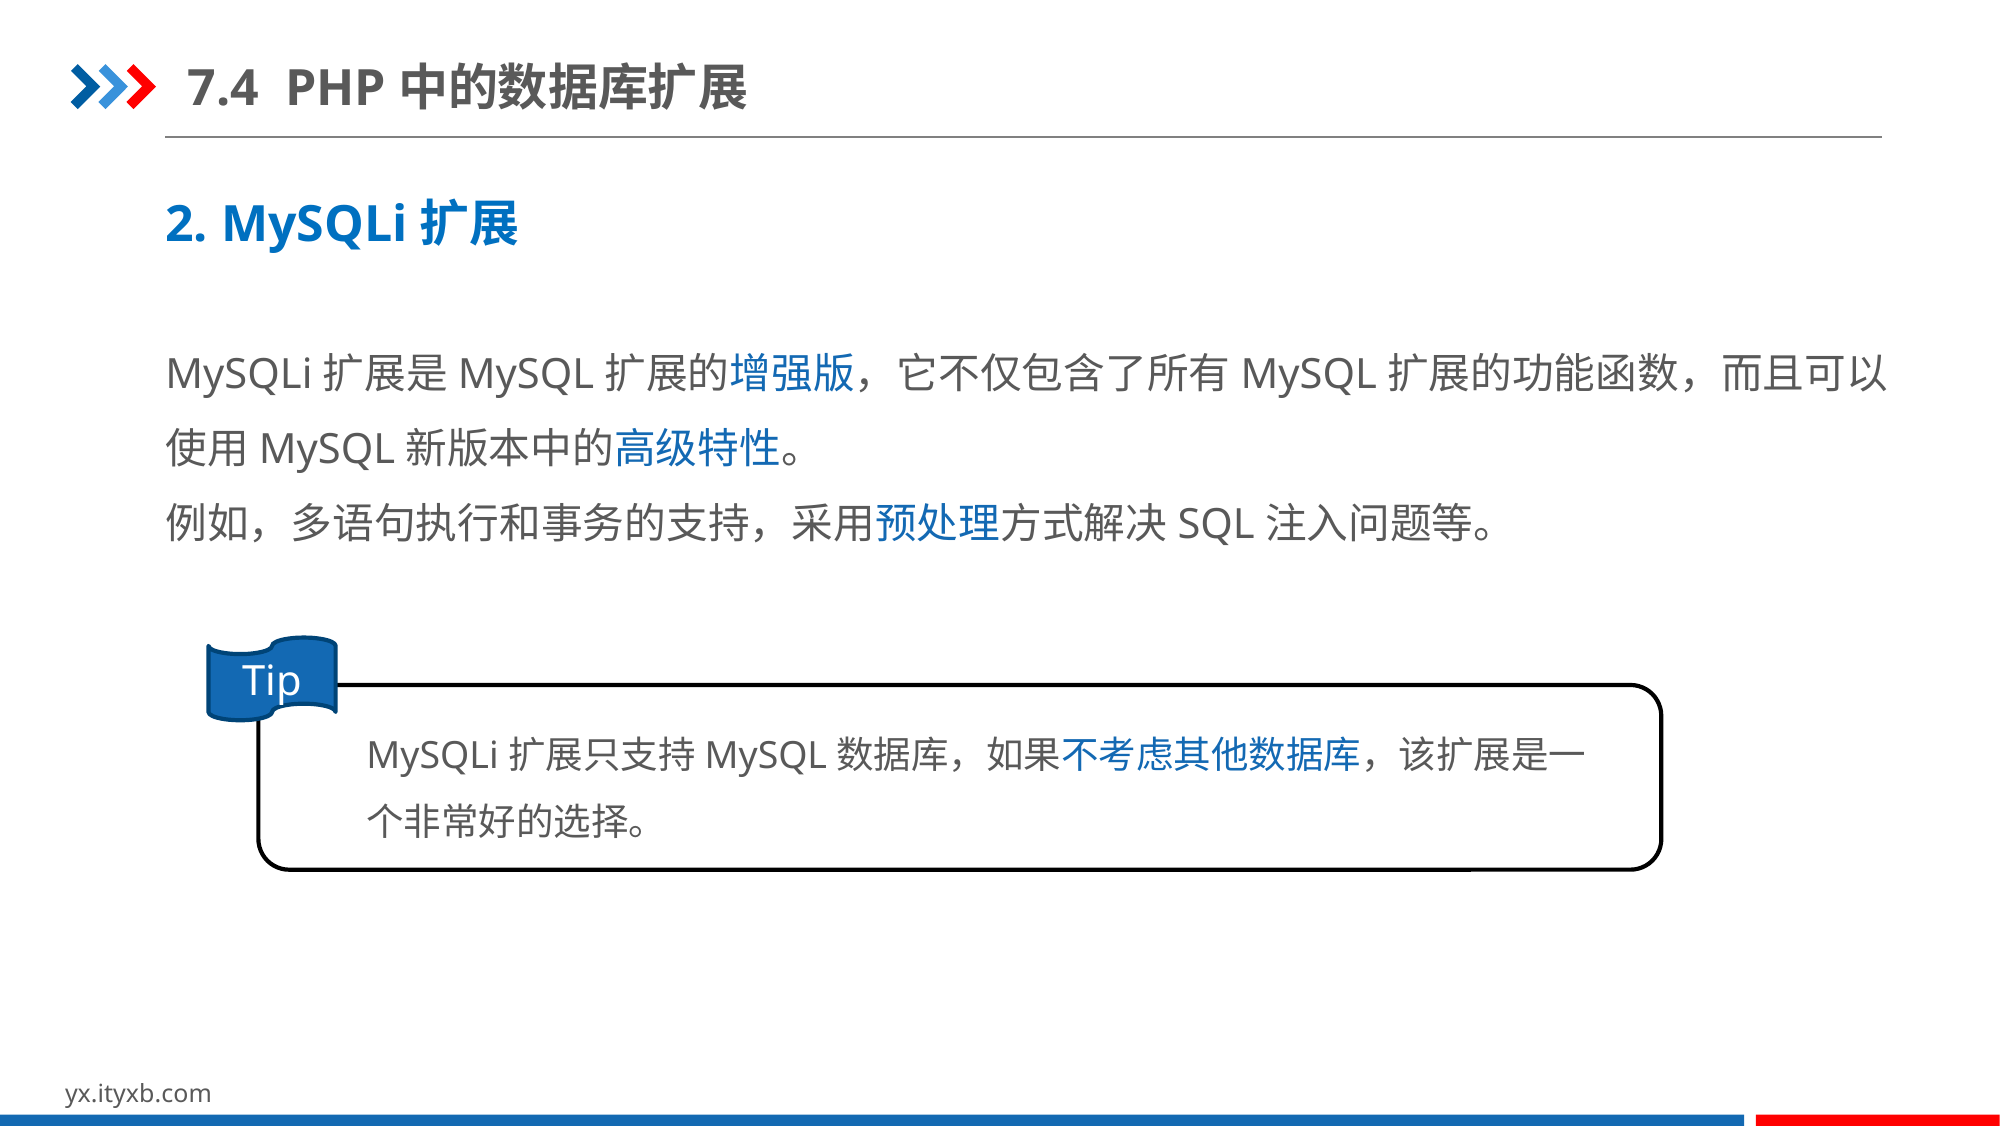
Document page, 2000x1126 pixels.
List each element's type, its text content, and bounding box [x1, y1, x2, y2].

text_box [256, 682, 1664, 872]
text_box MySQLi扩展是MySQL扩展的增强版，它不仅包含了所有MySQL扩展的功能函数，而且可以使用MySQL新版本中的高级特性。 例如，多语句执行和事务的支持，采用预处理方式解决SQL注入问题等。 [150, 314, 1922, 555]
text_box Tip [206, 635, 338, 723]
text_box 7.4 PHP中的数据库扩展 [187, 43, 827, 127]
text_box 2. MySQLi扩展 [150, 184, 808, 259]
